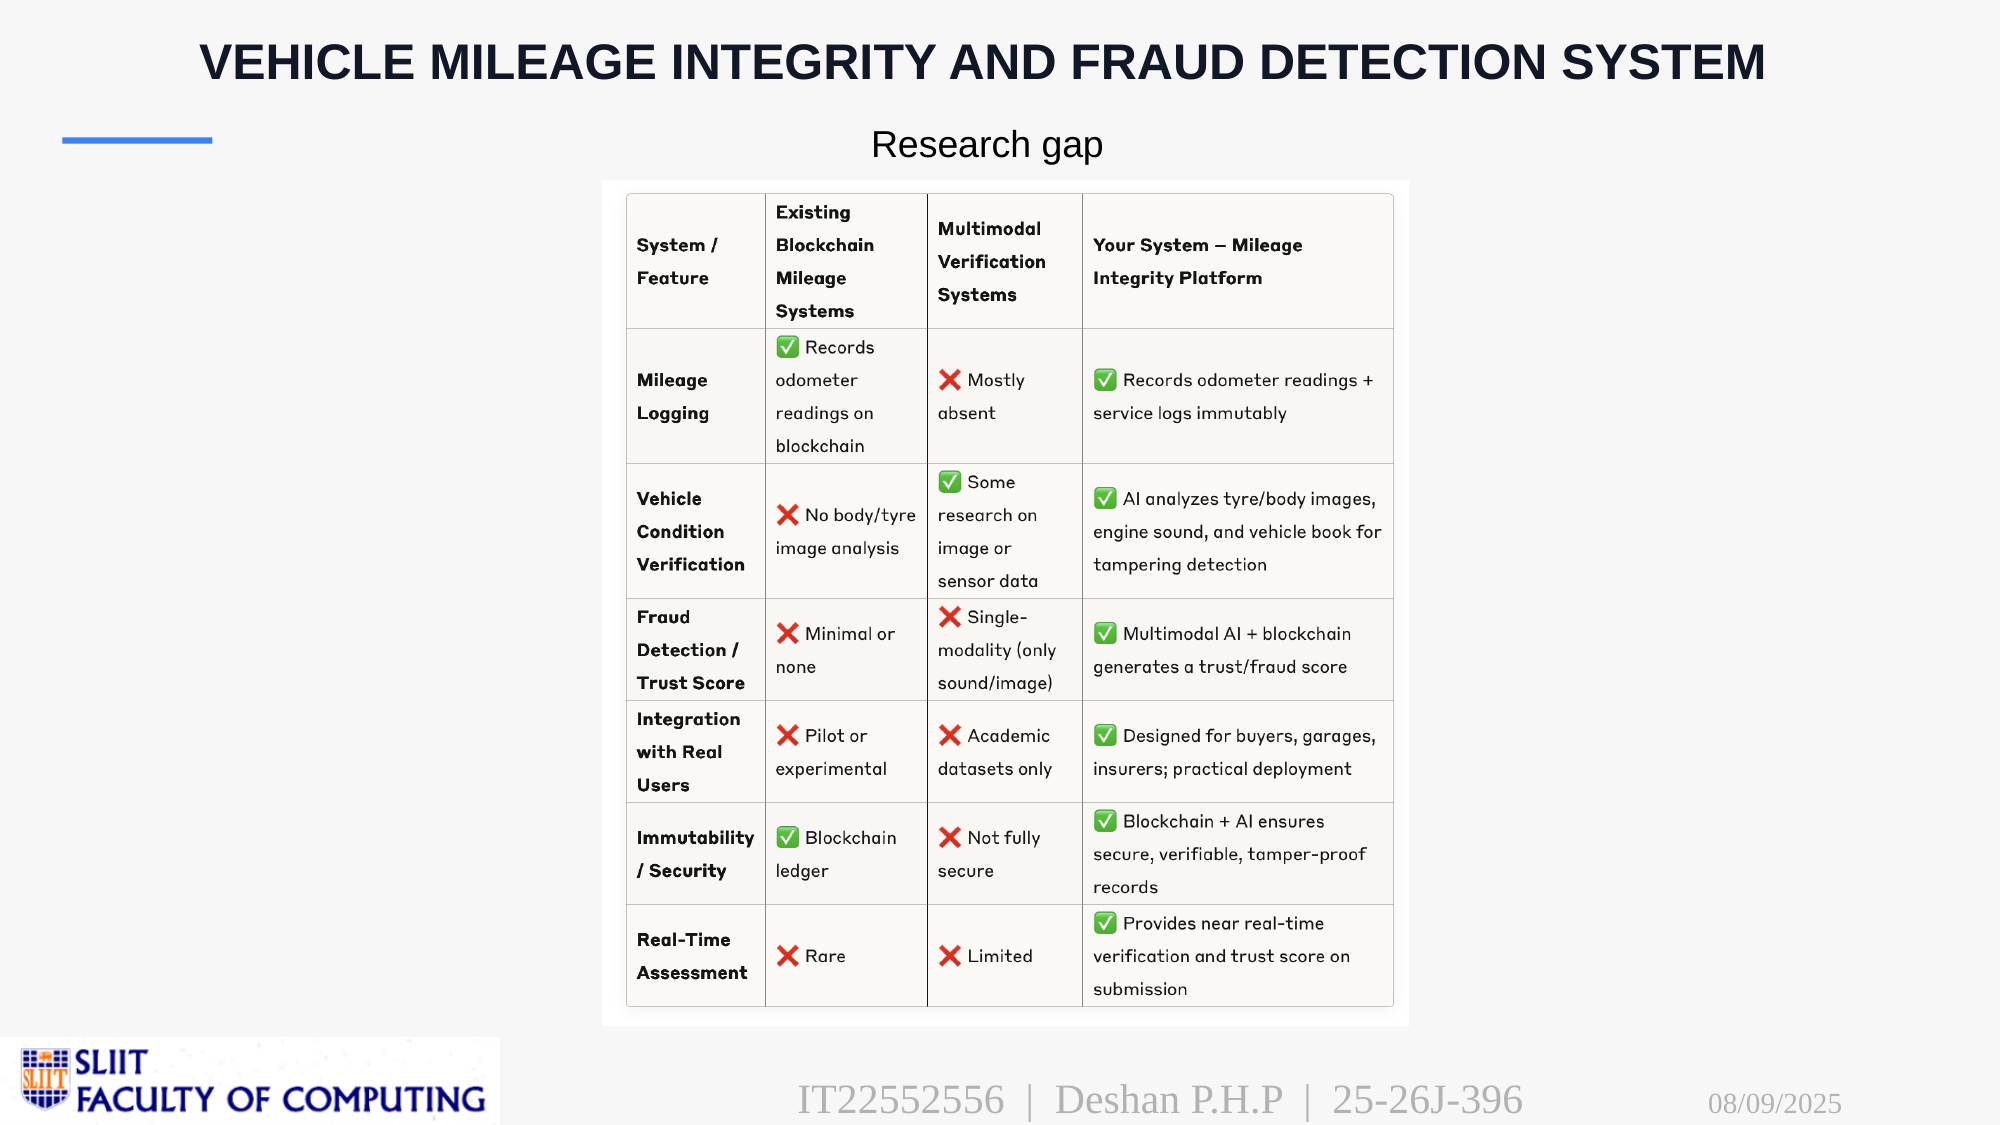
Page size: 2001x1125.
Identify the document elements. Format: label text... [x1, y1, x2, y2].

picture [602, 179, 1409, 1026]
footer IT22552556 | Deshan P.H.P | 25-26J-396 08/09/2025 [602, 1071, 2000, 1125]
title VEHICLE MILEAGE INTEGRITY AND FRAUD DETECTION SYSTEM [199, 0, 1843, 218]
text_box Research gap [856, 113, 1144, 173]
picture [0, 1037, 501, 1125]
